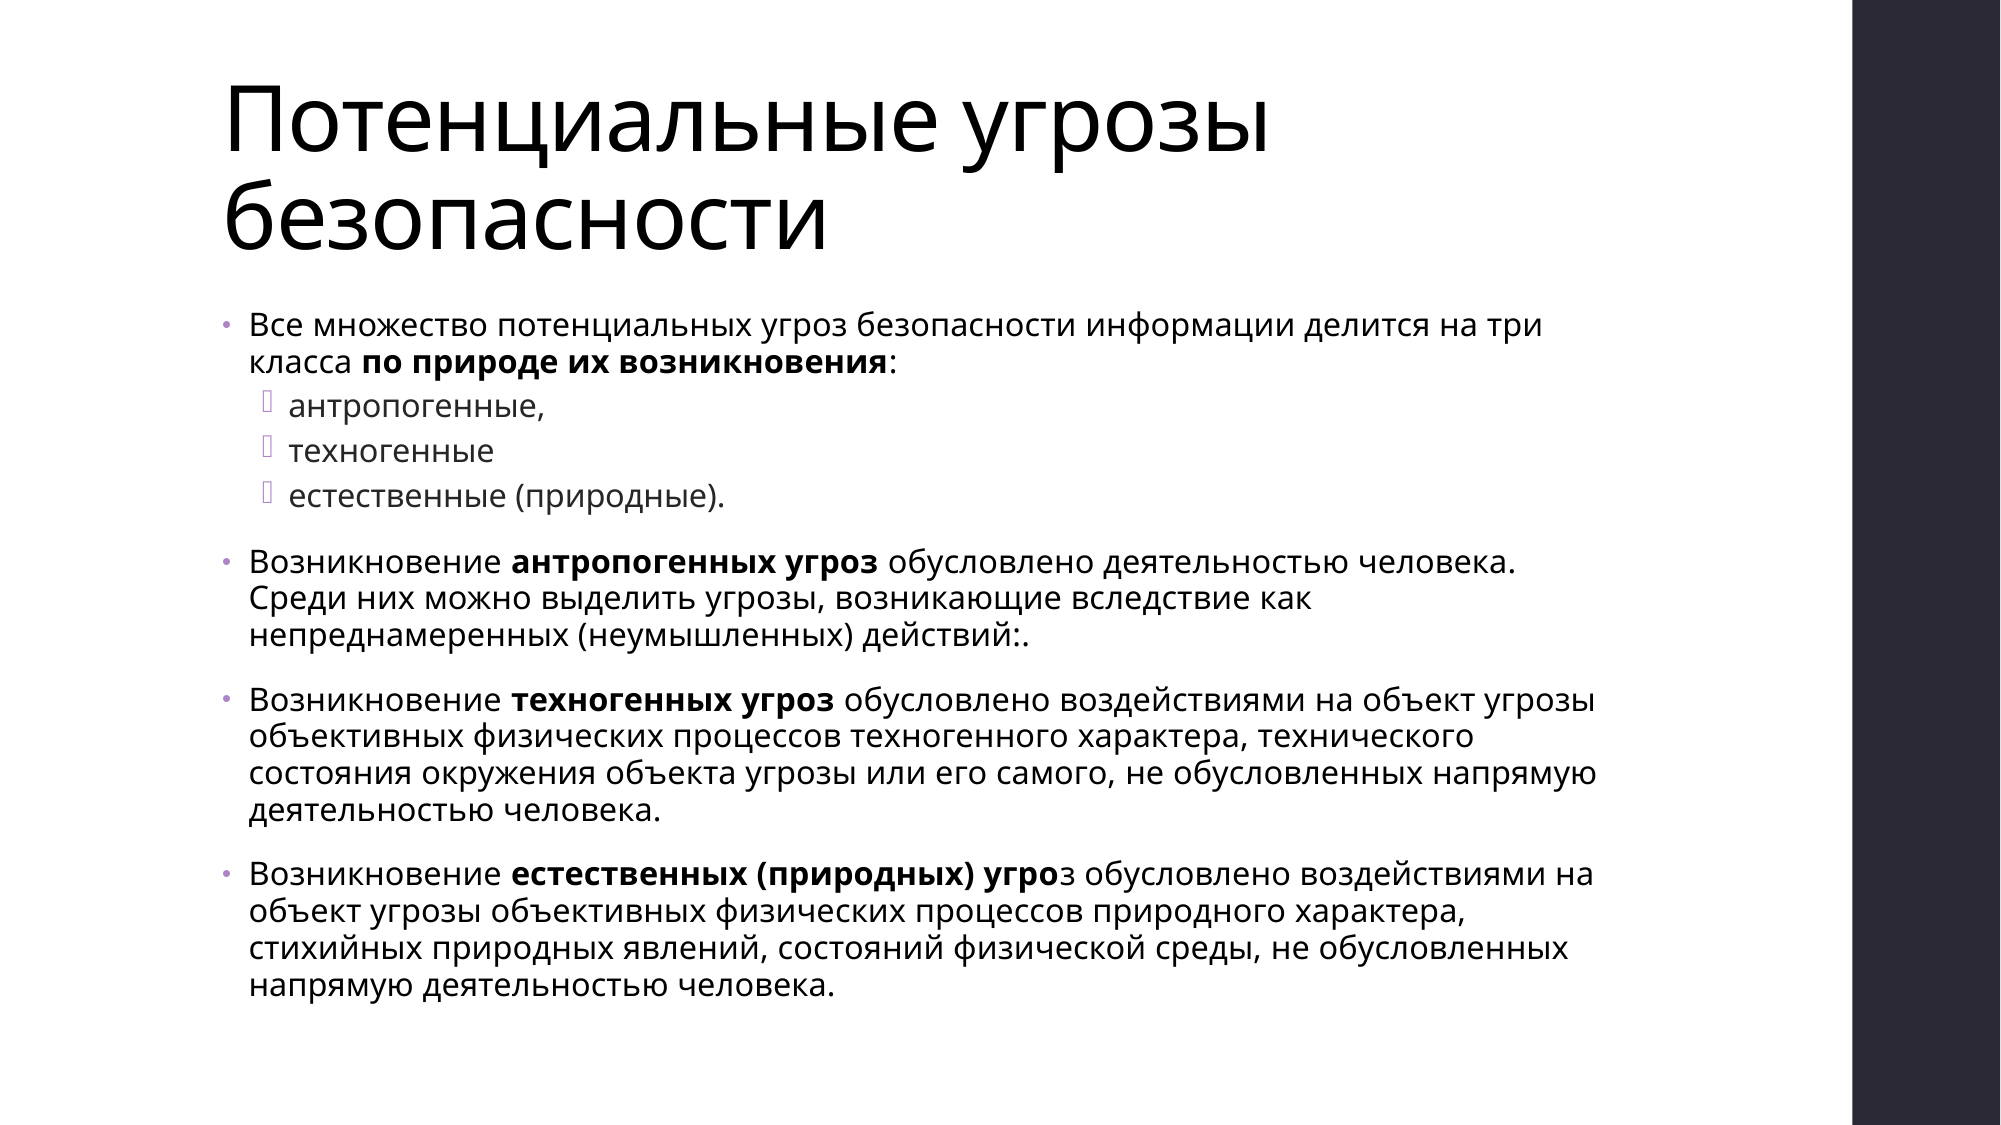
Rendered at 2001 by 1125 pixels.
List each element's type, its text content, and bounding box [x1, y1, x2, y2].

title Потенциальные угрозы безопасности [206, 60, 1797, 278]
list Все множество потенциальных угроз безопасности информации делится на три класса по природе их возникновения: антропогенные, техногенные естественные (природные). Возникновение антропогенных угроз обусловлено деятельностью человека. Среди них можно выделить угрозы, возникающие вследствие как непреднамеренных (неумышленных) действий:. Возникновение техногенных угроз обусловлено воздействиями на объект угрозы объективных физических процессов техногенного характера, технического состояния окружения объекта угрозы или его самого, не обусловленных напрямую деятельностью человека. Возникновение естественных (природных) угроз обусловлено воздействиями на объект угрозы объективных физических процессов природного характера, стихийных природных явлений, состояний физической среды, не обусловленных напрямую деятельностью человека. [206, 299, 1617, 1014]
